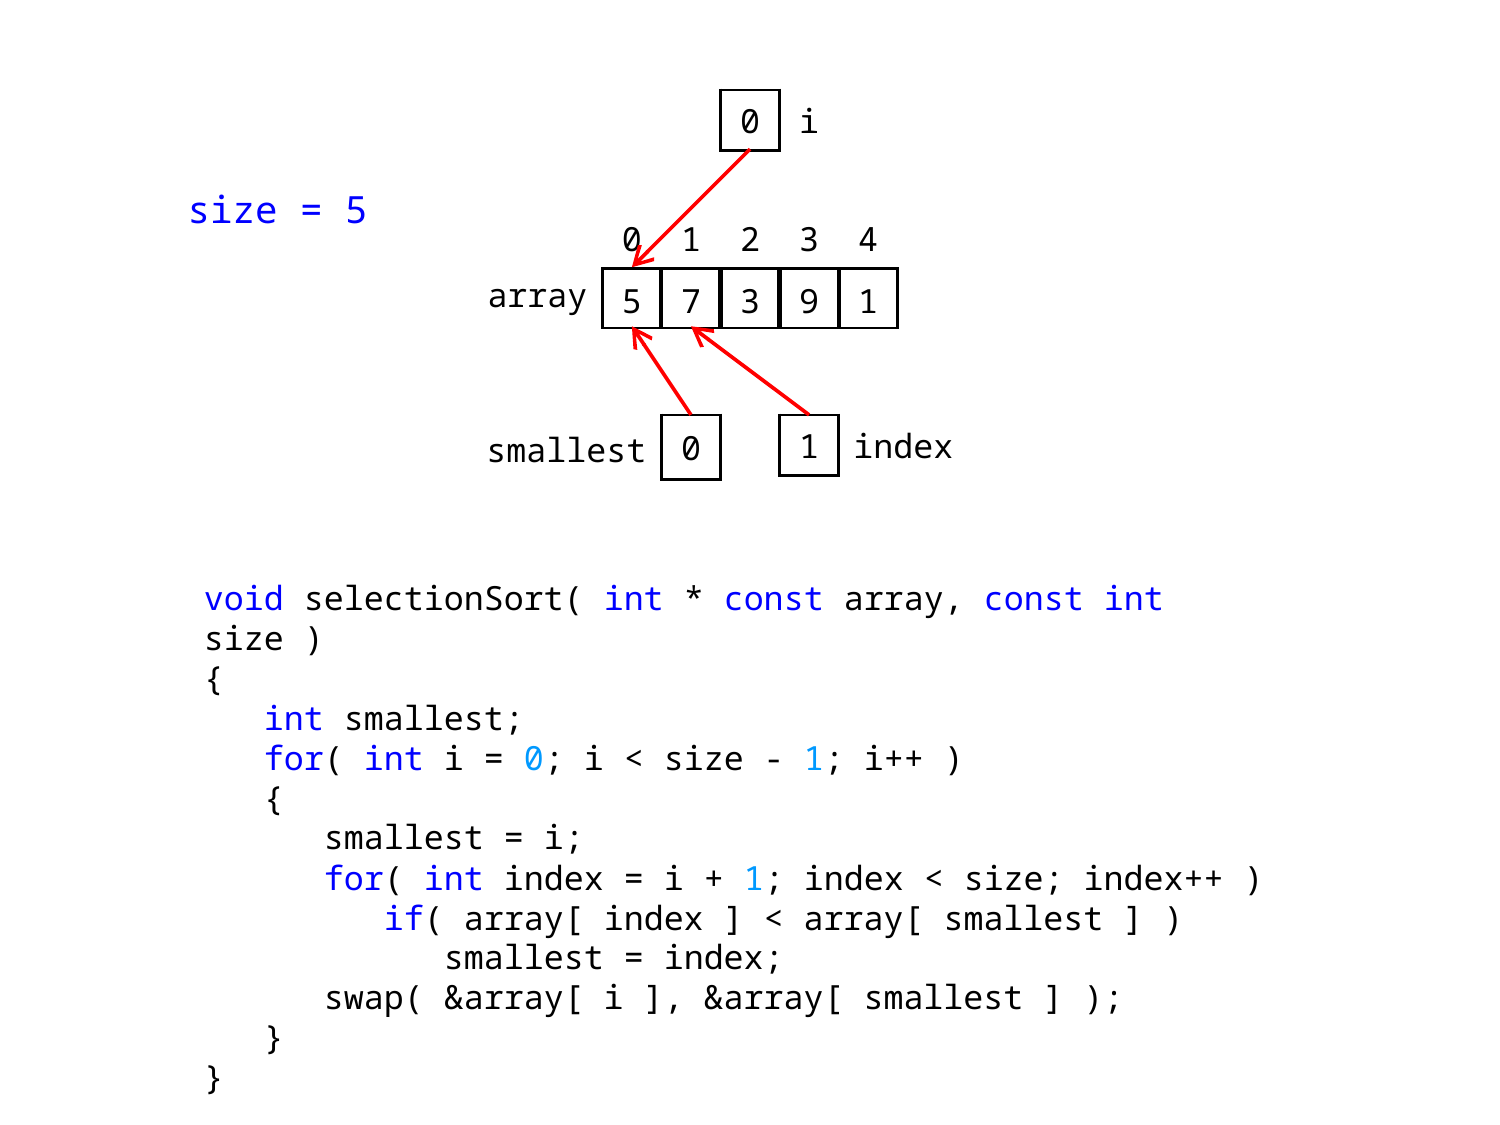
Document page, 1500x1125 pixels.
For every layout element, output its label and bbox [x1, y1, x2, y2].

table_cell [723, 270, 777, 327]
table_header [602, 208, 689, 267]
text_box [159, 178, 396, 238]
table_header [781, 90, 839, 151]
list [188, 562, 1312, 1065]
table_cell [841, 270, 896, 327]
table_header [663, 416, 719, 478]
table_header [722, 91, 778, 149]
table_header [636, 208, 898, 267]
table_cell [604, 270, 659, 327]
text_box [690, 326, 810, 415]
text_box [631, 149, 751, 268]
table_cell [663, 270, 718, 327]
table_header [455, 415, 660, 480]
text_box [631, 326, 692, 415]
table_header [781, 416, 837, 474]
text_box [454, 267, 601, 327]
table_cell [782, 270, 837, 327]
table_header [840, 415, 986, 476]
